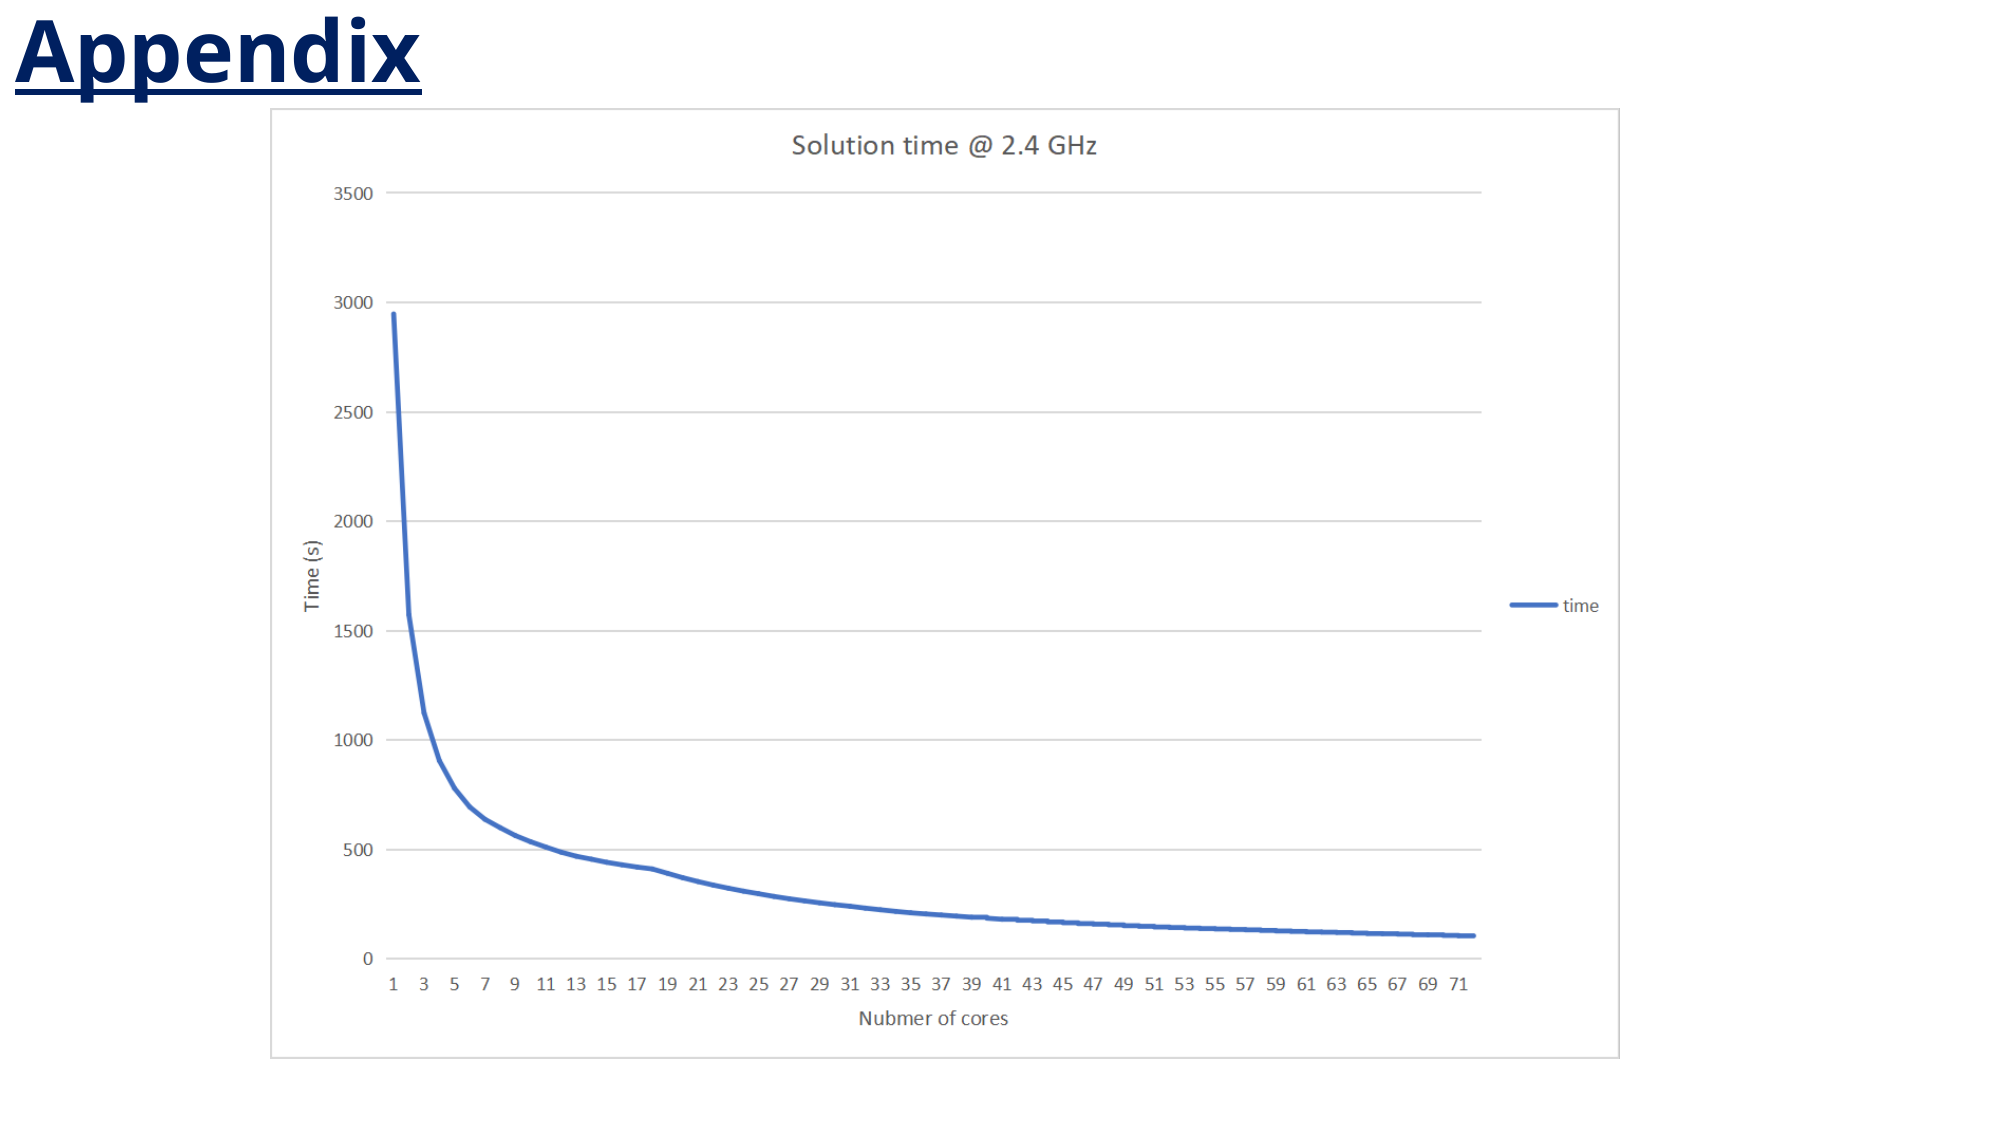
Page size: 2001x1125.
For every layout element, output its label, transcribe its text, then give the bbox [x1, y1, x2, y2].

text_box Appendix [0, 0, 1725, 109]
picture [269, 108, 1621, 1059]
